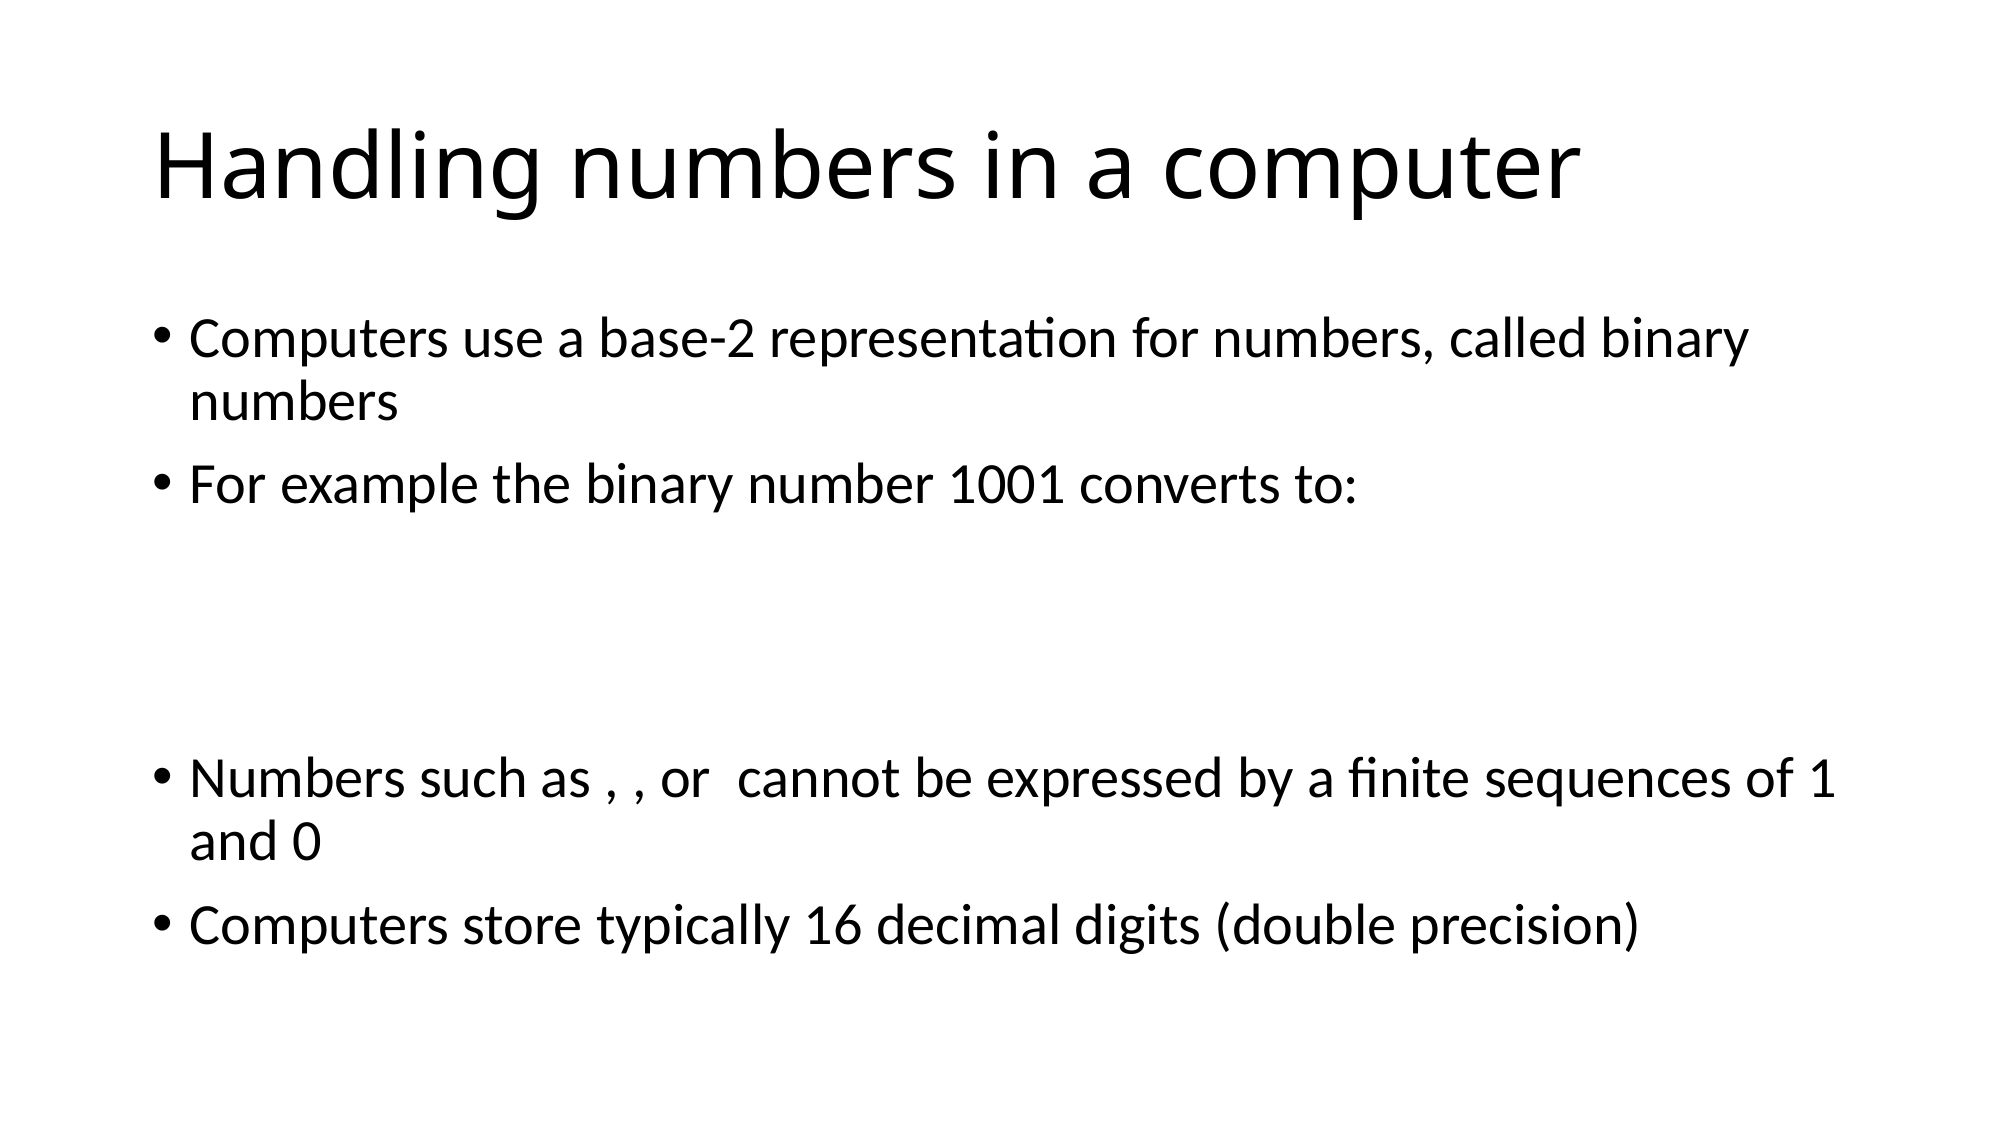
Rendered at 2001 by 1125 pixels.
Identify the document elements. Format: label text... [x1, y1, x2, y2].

title Handling numbers in a computer [137, 59, 1863, 278]
